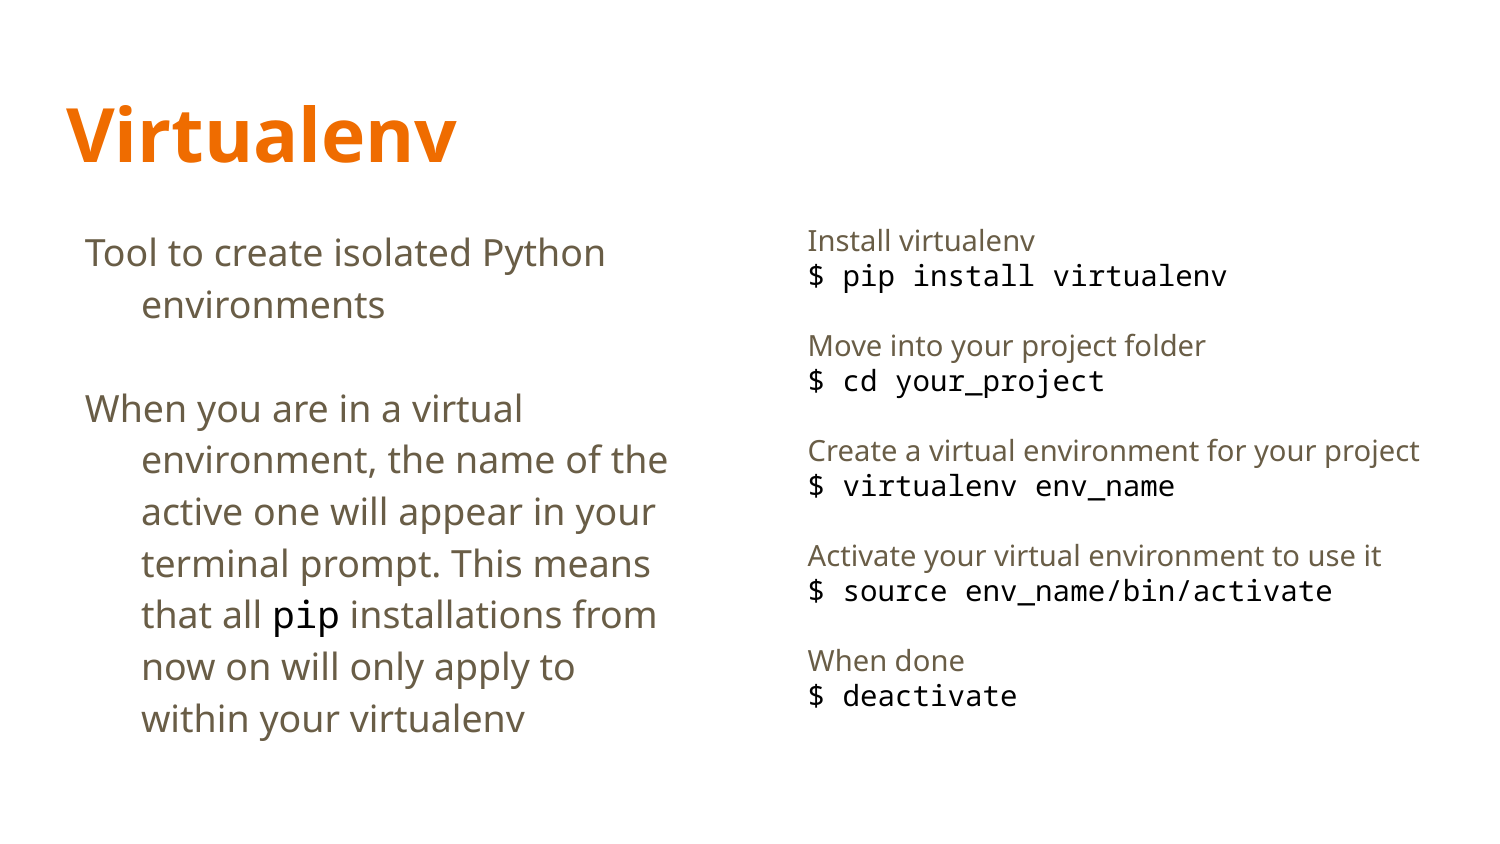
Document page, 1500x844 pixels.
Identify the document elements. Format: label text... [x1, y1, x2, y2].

list Tool to create isolated Python environments When you are in a virtual environment, the name of the active one will appear in your terminal prompt. This means that all pip installations from now on will only apply to within your virtualenv [51, 207, 708, 750]
list Install virtualenv $ pip install virtualenv Move into your project folder $ cd your_project Create a virtual environment for your project $ virtualenv env_name Activate your virtual environment to use it $ source env_name/bin/activate When done $ deactivate [792, 207, 1449, 750]
title Virtualenv [51, 72, 1449, 189]
